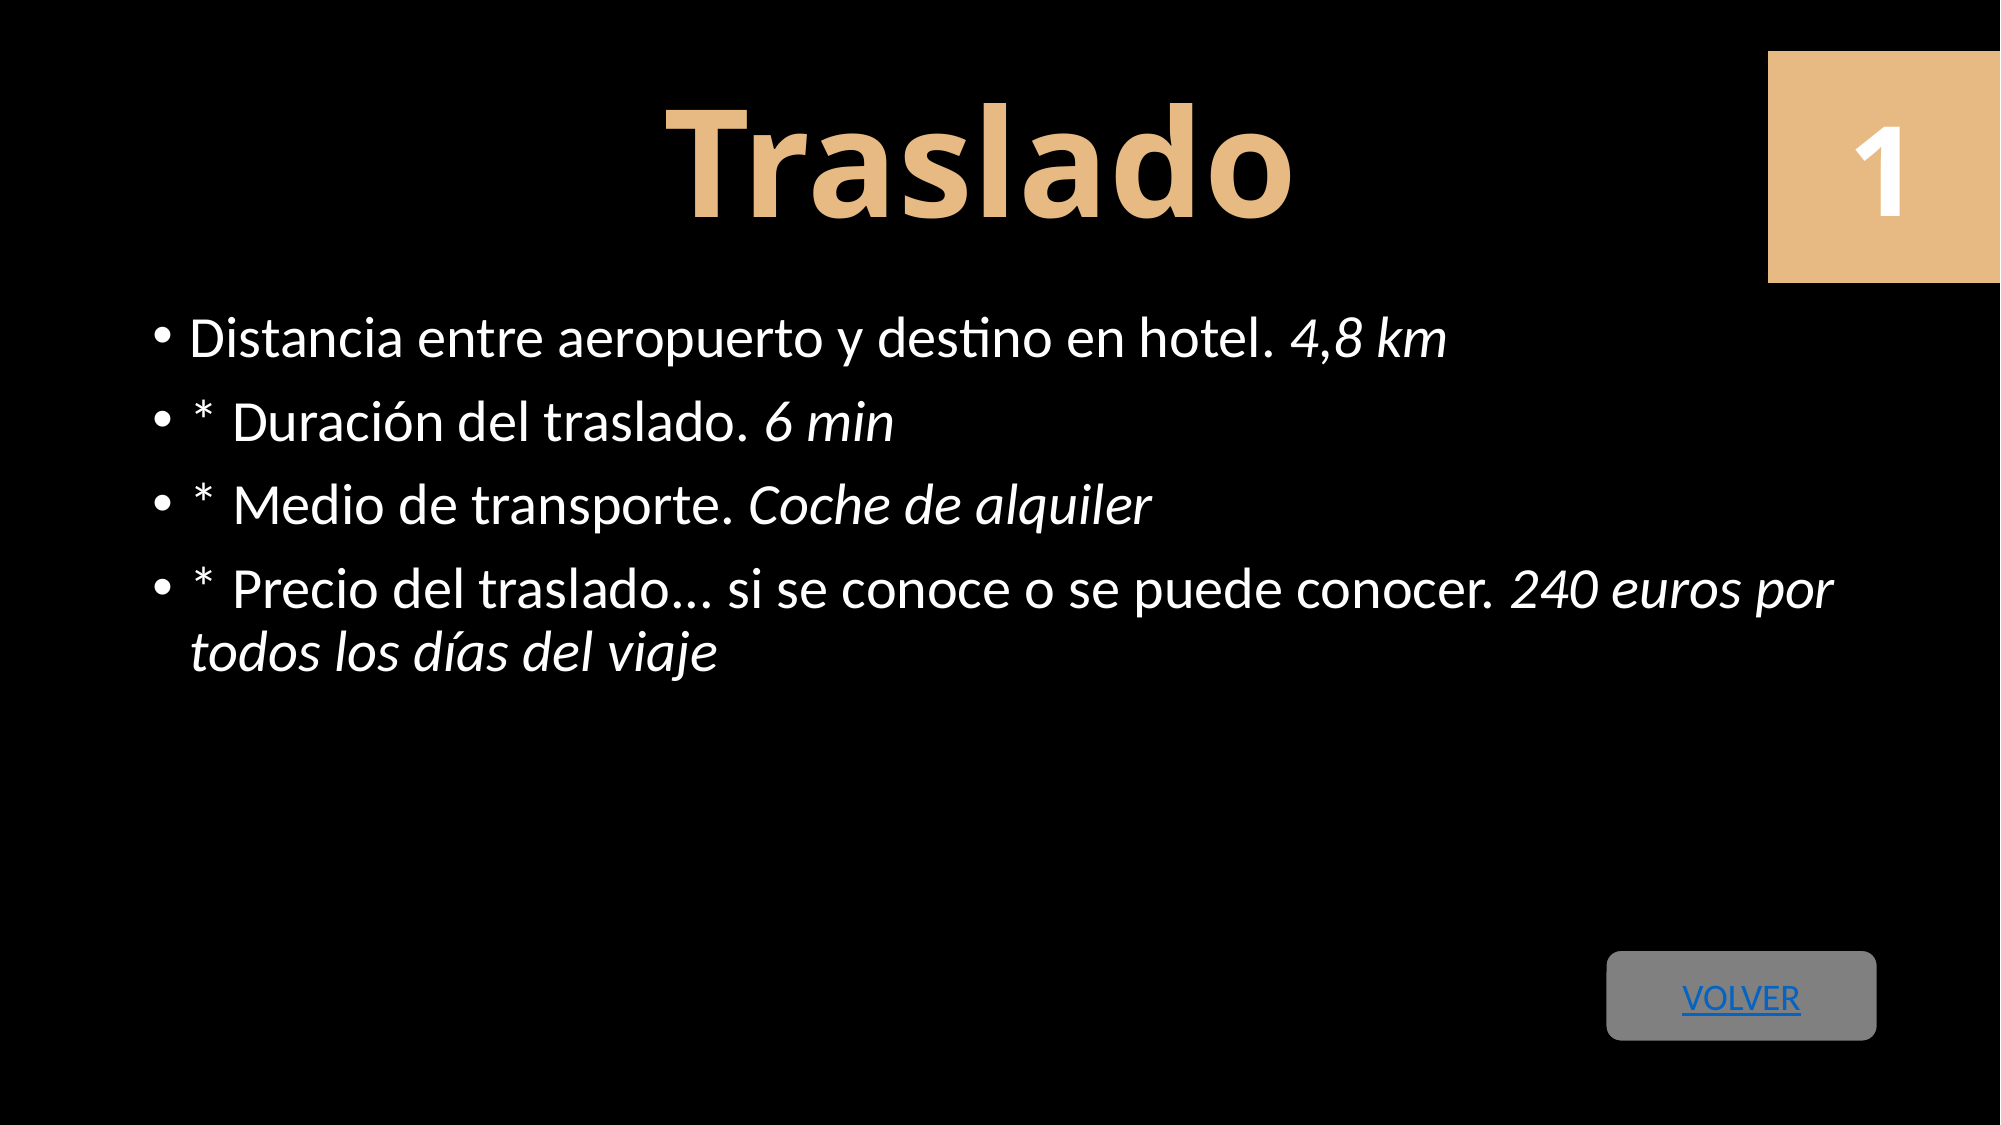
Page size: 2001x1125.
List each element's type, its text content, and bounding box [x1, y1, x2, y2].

list Distancia entre aeropuerto y destino en hotel. 4,8 km * Duración del traslado. 6 min * Medio de transporte. Coche de alquiler * Precio del traslado... si se conoce o se puede conocer. 240 euros por todos los días del viaje [137, 299, 1863, 1014]
text_box VOLVER [1604, 948, 1879, 1043]
text_box 1 [1768, 51, 2000, 283]
title Traslado [137, 59, 1768, 278]
